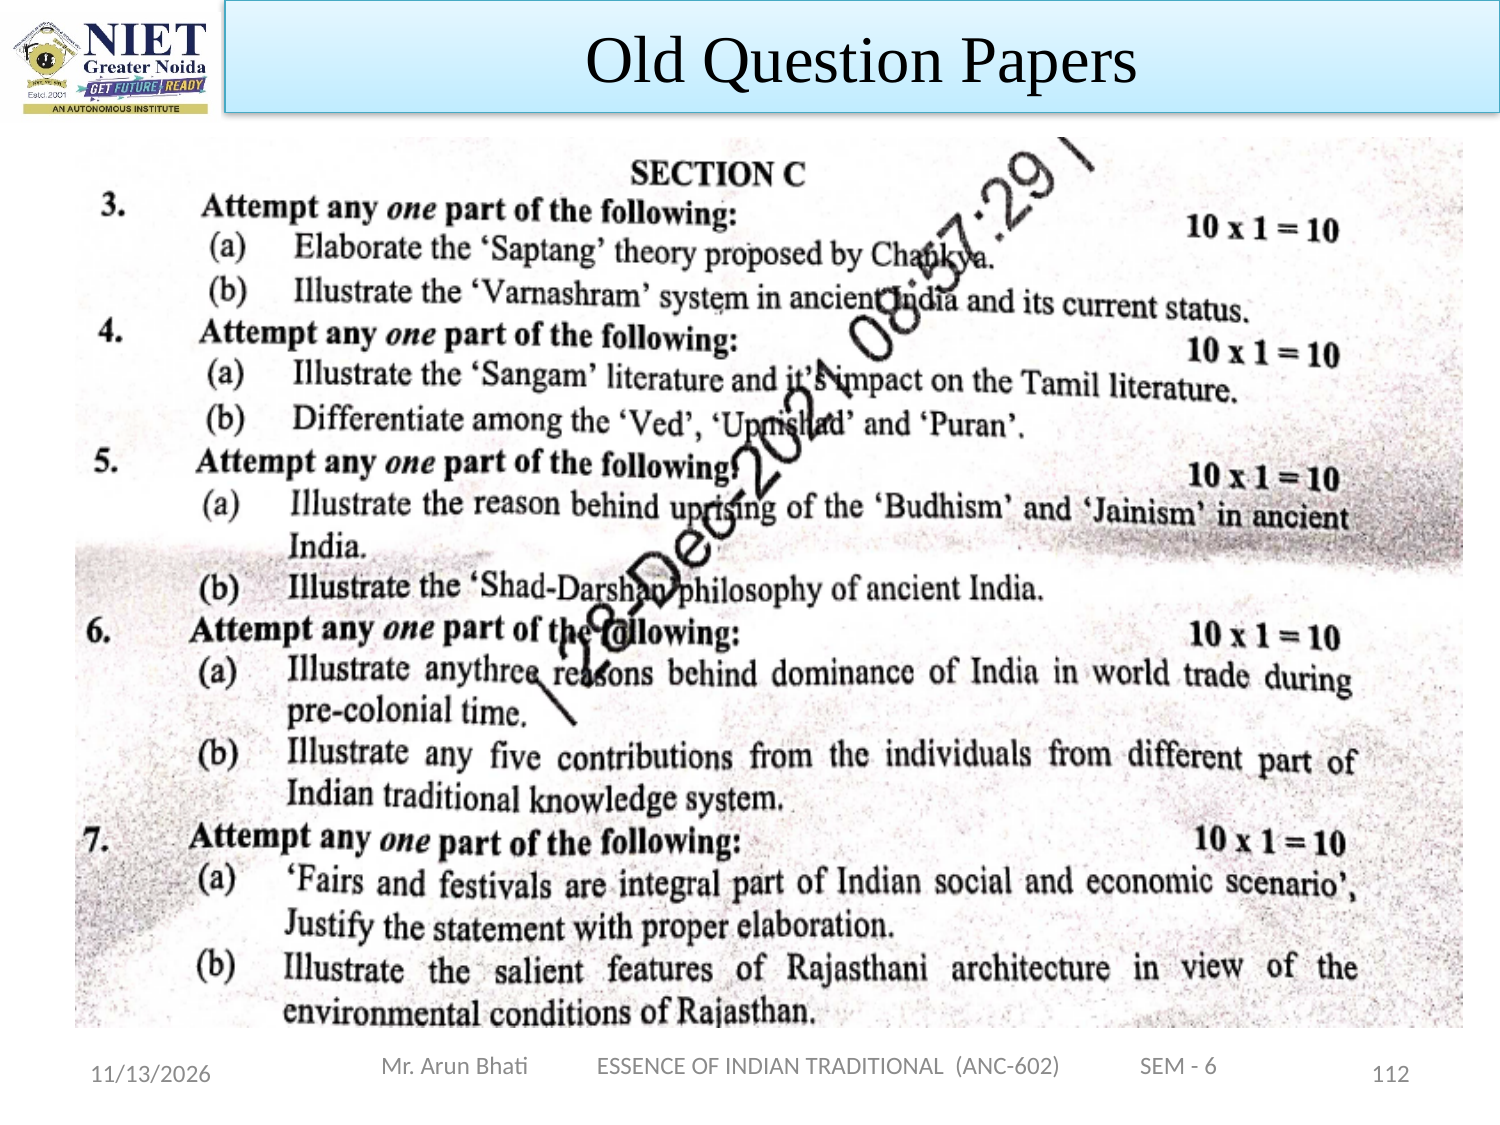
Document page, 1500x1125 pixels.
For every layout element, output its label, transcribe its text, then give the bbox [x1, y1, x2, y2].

picture [0, 11, 222, 123]
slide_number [75, 1042, 425, 1103]
slide_number 112 [1074, 1042, 1425, 1103]
text_box Old Question Papers [224, 0, 1500, 113]
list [74, 137, 1463, 1028]
footer Mr. Arun Bhati ESSENCE OF INDIAN TRADITIONAL (ANC-602) SEM - 6 [287, 1037, 1313, 1093]
